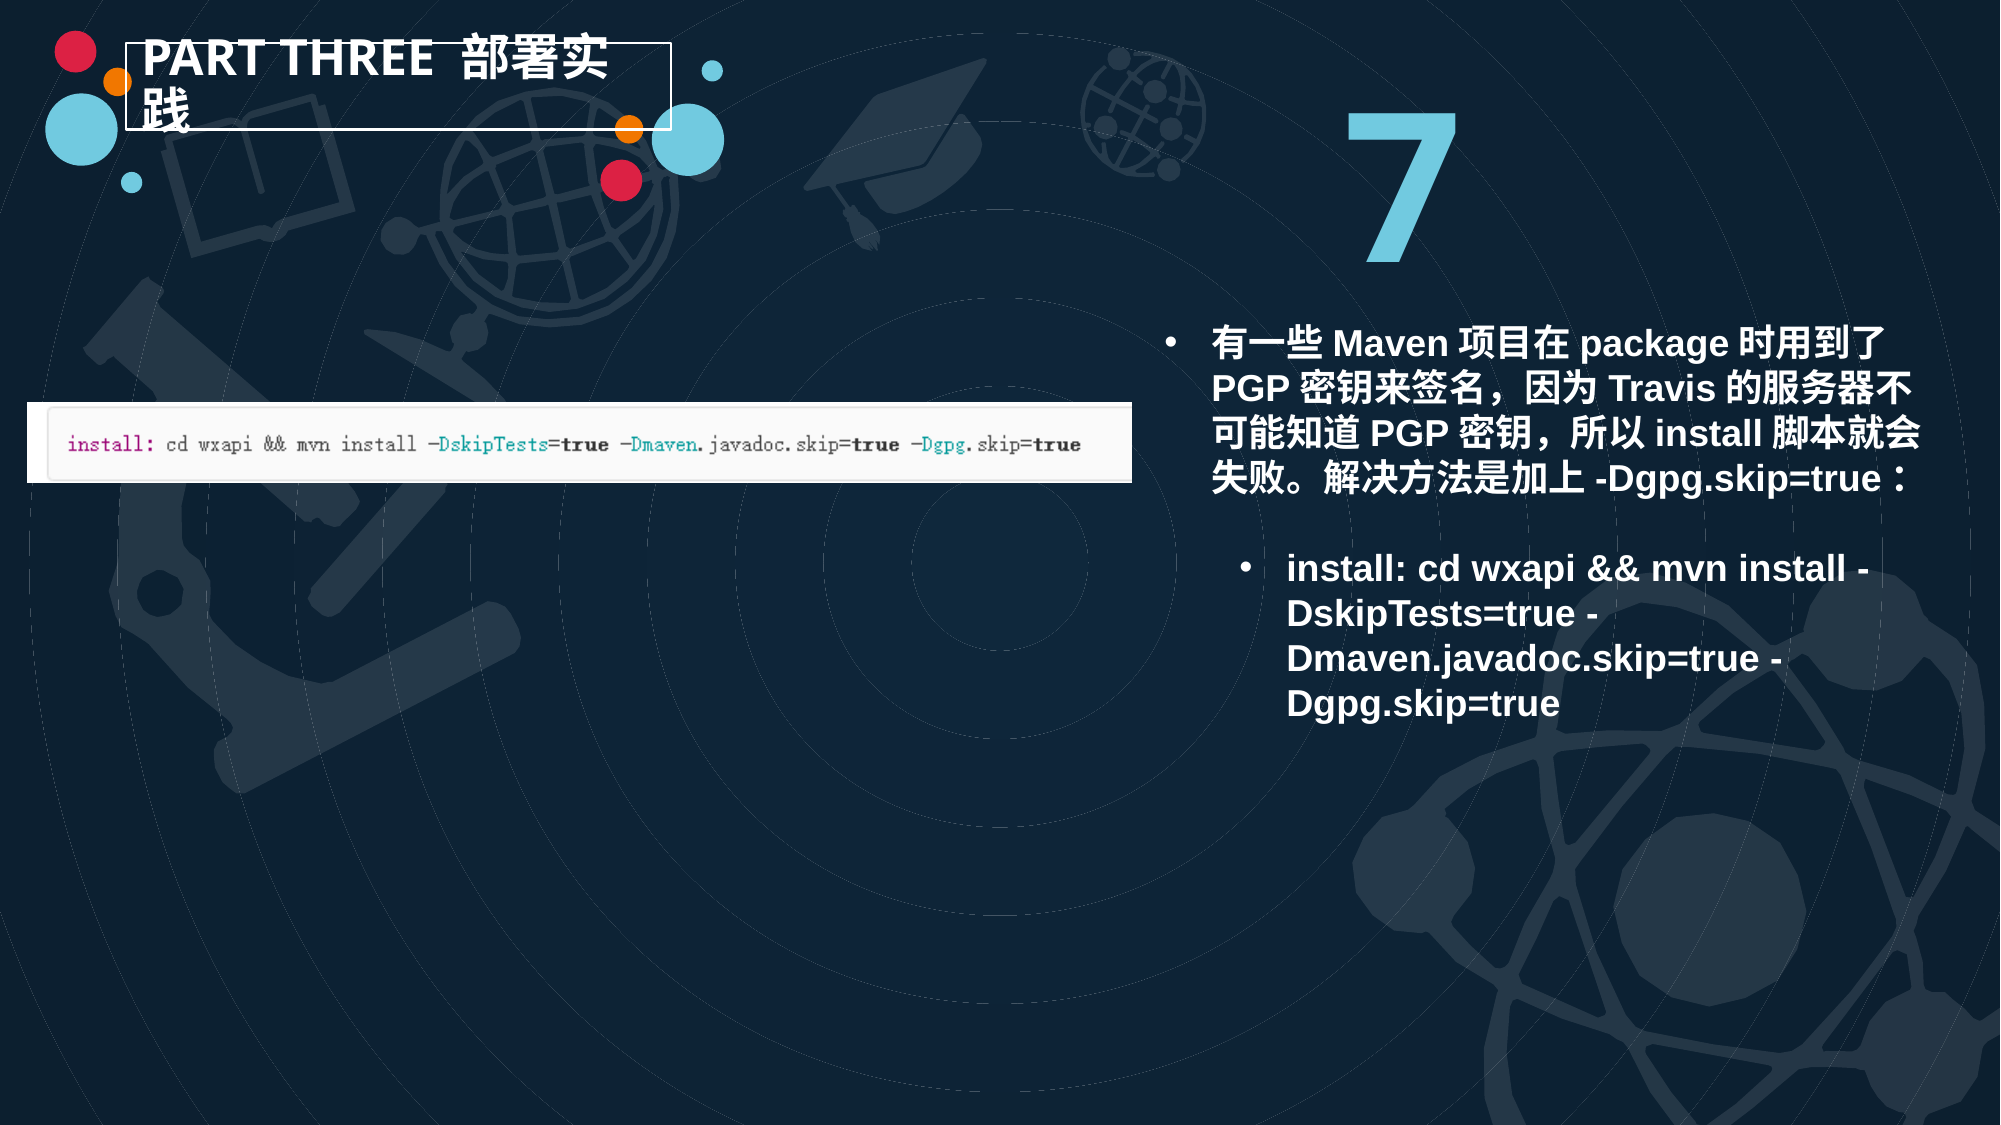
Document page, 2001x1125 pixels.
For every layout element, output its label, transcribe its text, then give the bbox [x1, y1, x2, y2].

text_box 有一些Maven项目在package时用到了PGP密钥来签名，因为Travis的服务器不可能知道PGP密钥，所以install脚本就会失败。解决方法是加上-Dgpg.skip=true： install: cd wxapi && mvn install -DskipTests=true -Dmaven.javadoc.skip=true -Dgpg.skip=true [1149, 311, 1957, 732]
list PART THREE 部署实践 [125, 42, 672, 131]
text_box 7 [1328, 46, 1478, 312]
picture [27, 402, 1132, 483]
